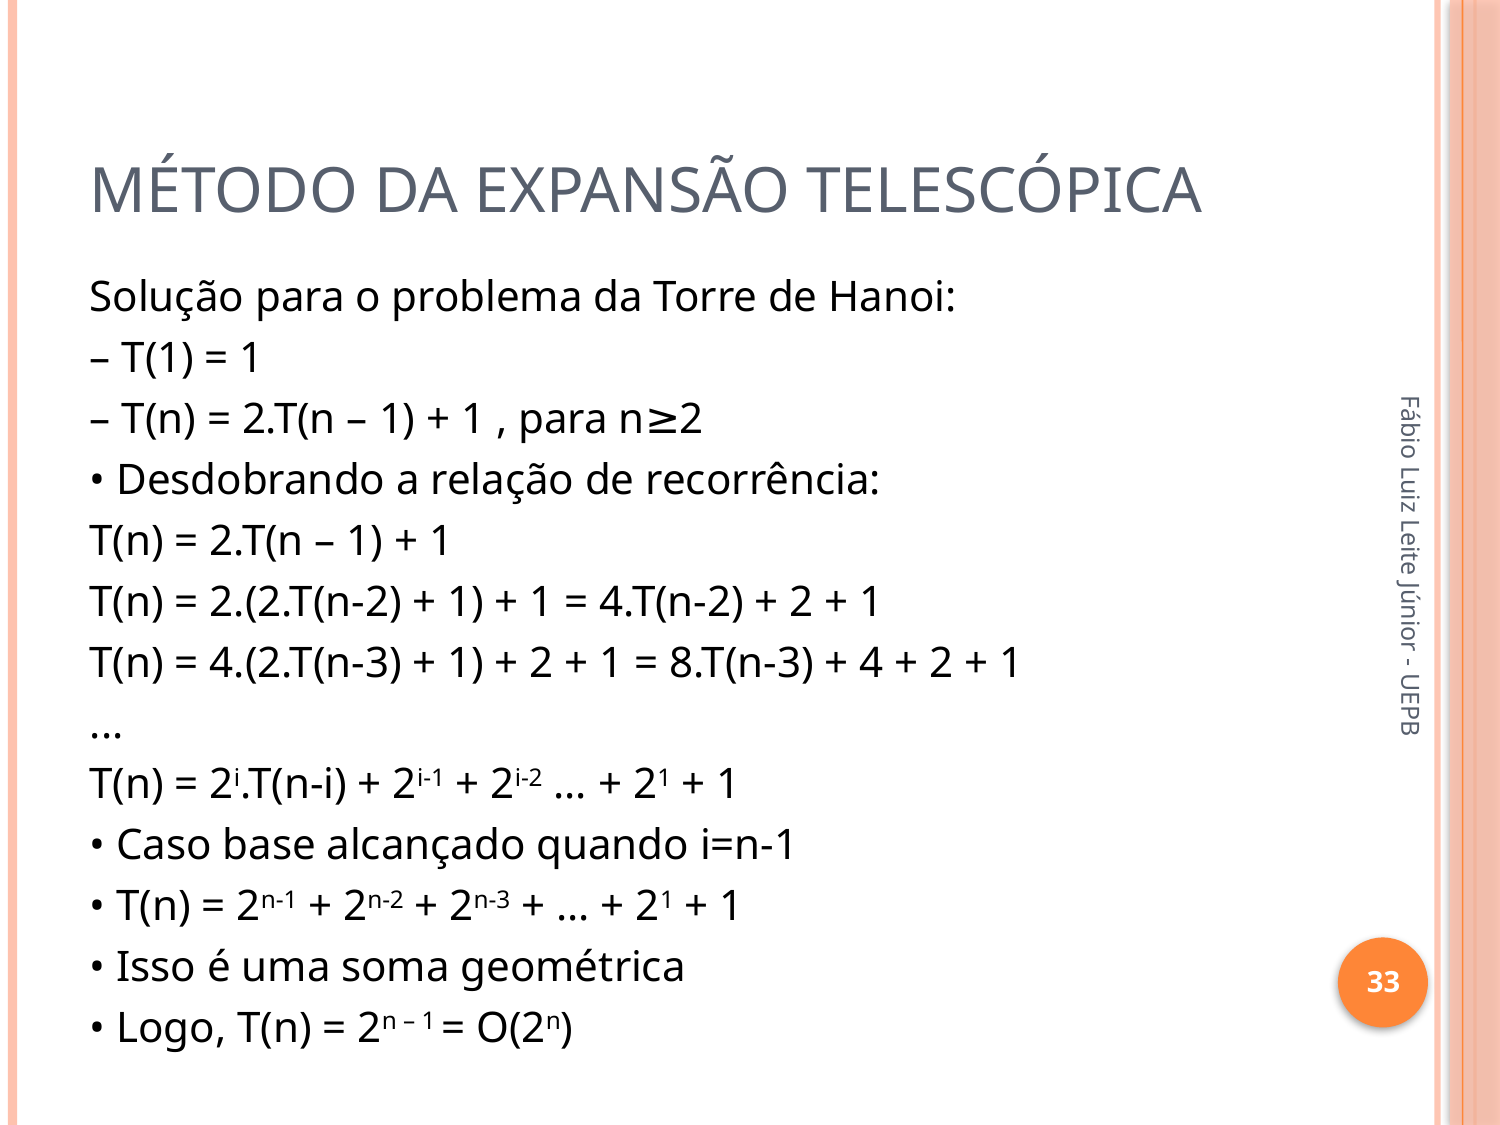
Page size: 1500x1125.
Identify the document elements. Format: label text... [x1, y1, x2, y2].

list Solução para o problema da Torre de Hanoi: – T(1) = 1 – T(n) = 2.T(n – 1) + 1 , para n≥2 • Desdobrando a relação de recorrência: T(n) = 2.T(n – 1) + 1 T(n) = 2.(2.T(n-2) + 1) + 1 = 4.T(n-2) + 2 + 1 T(n) = 4.(2.T(n-3) + 1) + 2 + 1 = 8.T(n-3) + 4 + 2 + 1 ... T(n) = 2i.T(n-i) + 2i-1 + 2i-2 ... + 21 + 1 • Caso base alcançado quando i=n-1 • T(n) = 2n-1 + 2n-2 + 2n-3 + ... + 21 + 1 • Isso é uma soma geométrica • Logo, T(n) = 2n – 1 = O(2n) [75, 262, 1300, 1062]
title Método da expansão telescópica [75, 45, 1300, 233]
slide_number 33 [1333, 940, 1434, 1027]
footer Fábio Luiz Leite Júnior - UEPB [1379, 380, 1440, 906]
